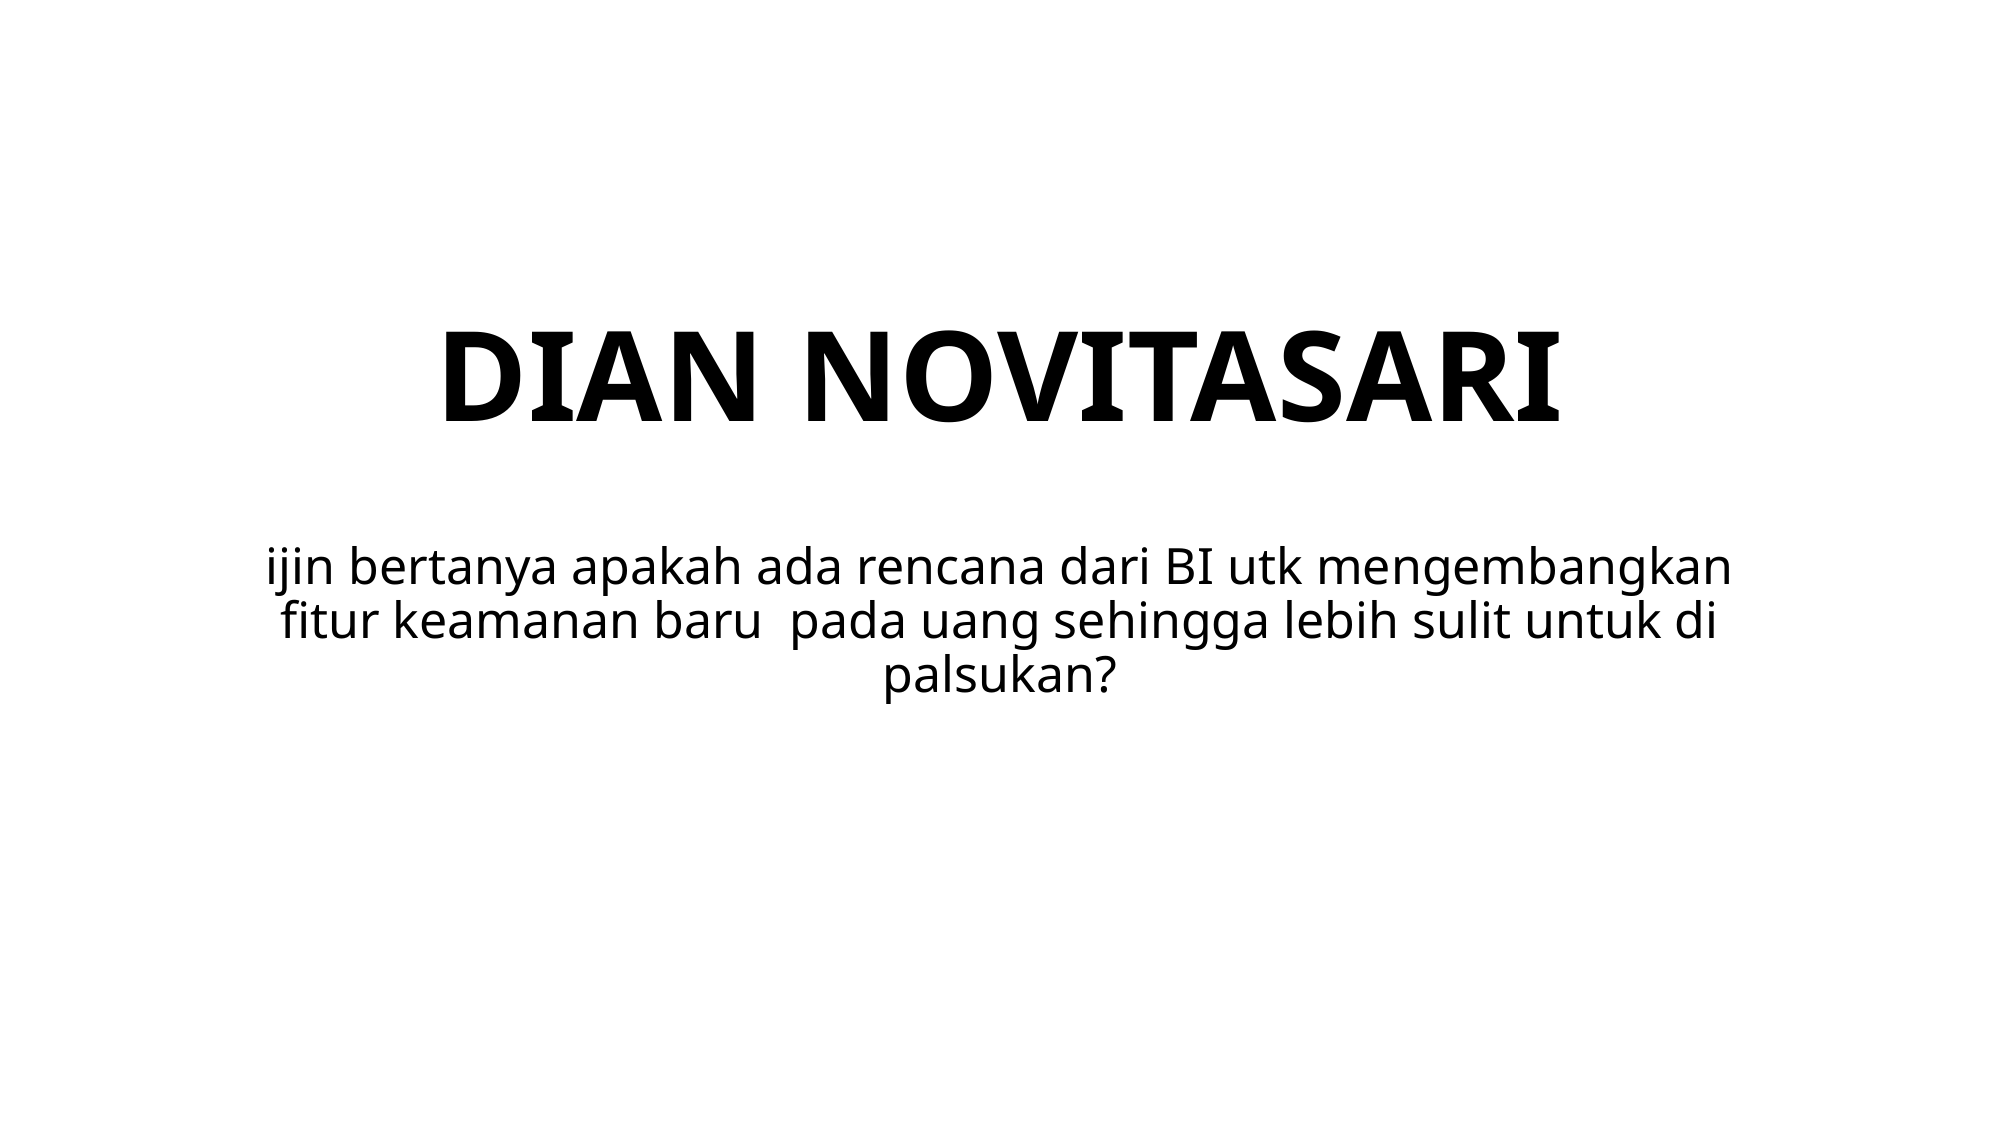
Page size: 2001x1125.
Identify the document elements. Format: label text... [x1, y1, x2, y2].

subtitle ijin bertanya apakah ada rencana dari BI utk mengembangkan fitur keamanan baru pada uang sehingga lebih sulit untuk di palsukan? [249, 533, 1750, 805]
title DIAN NOVITASARI [249, 184, 1750, 456]
